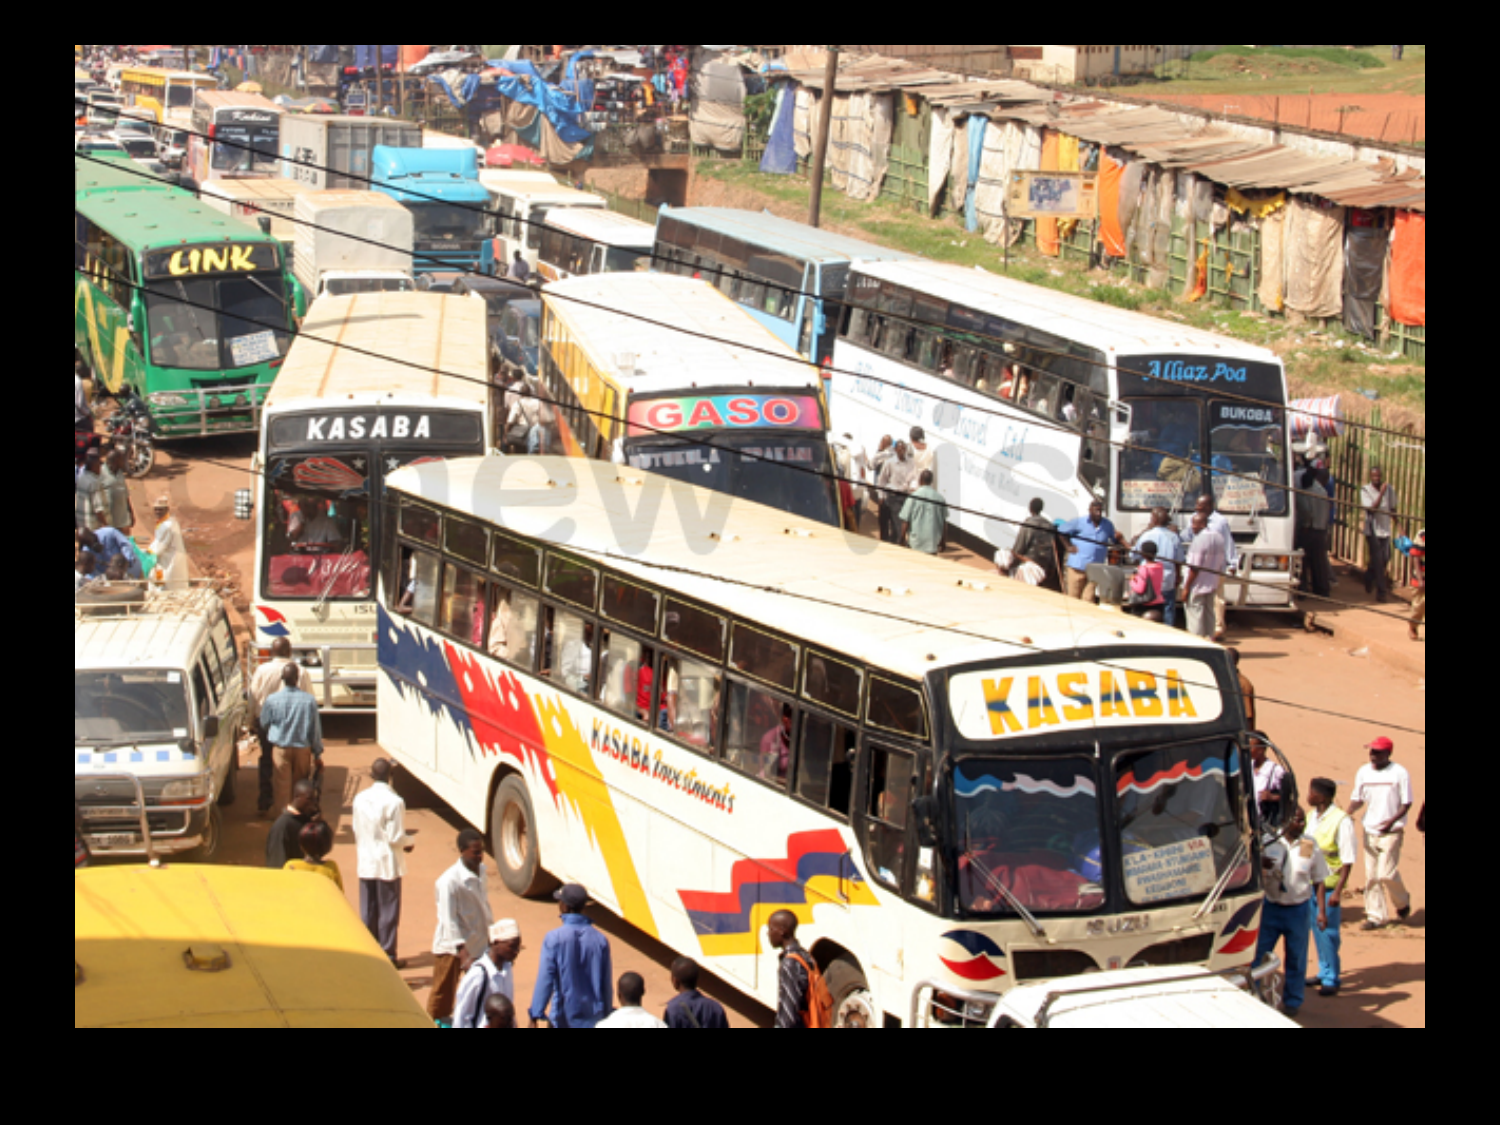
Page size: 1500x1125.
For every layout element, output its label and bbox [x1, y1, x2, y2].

list [74, 21, 1426, 1045]
